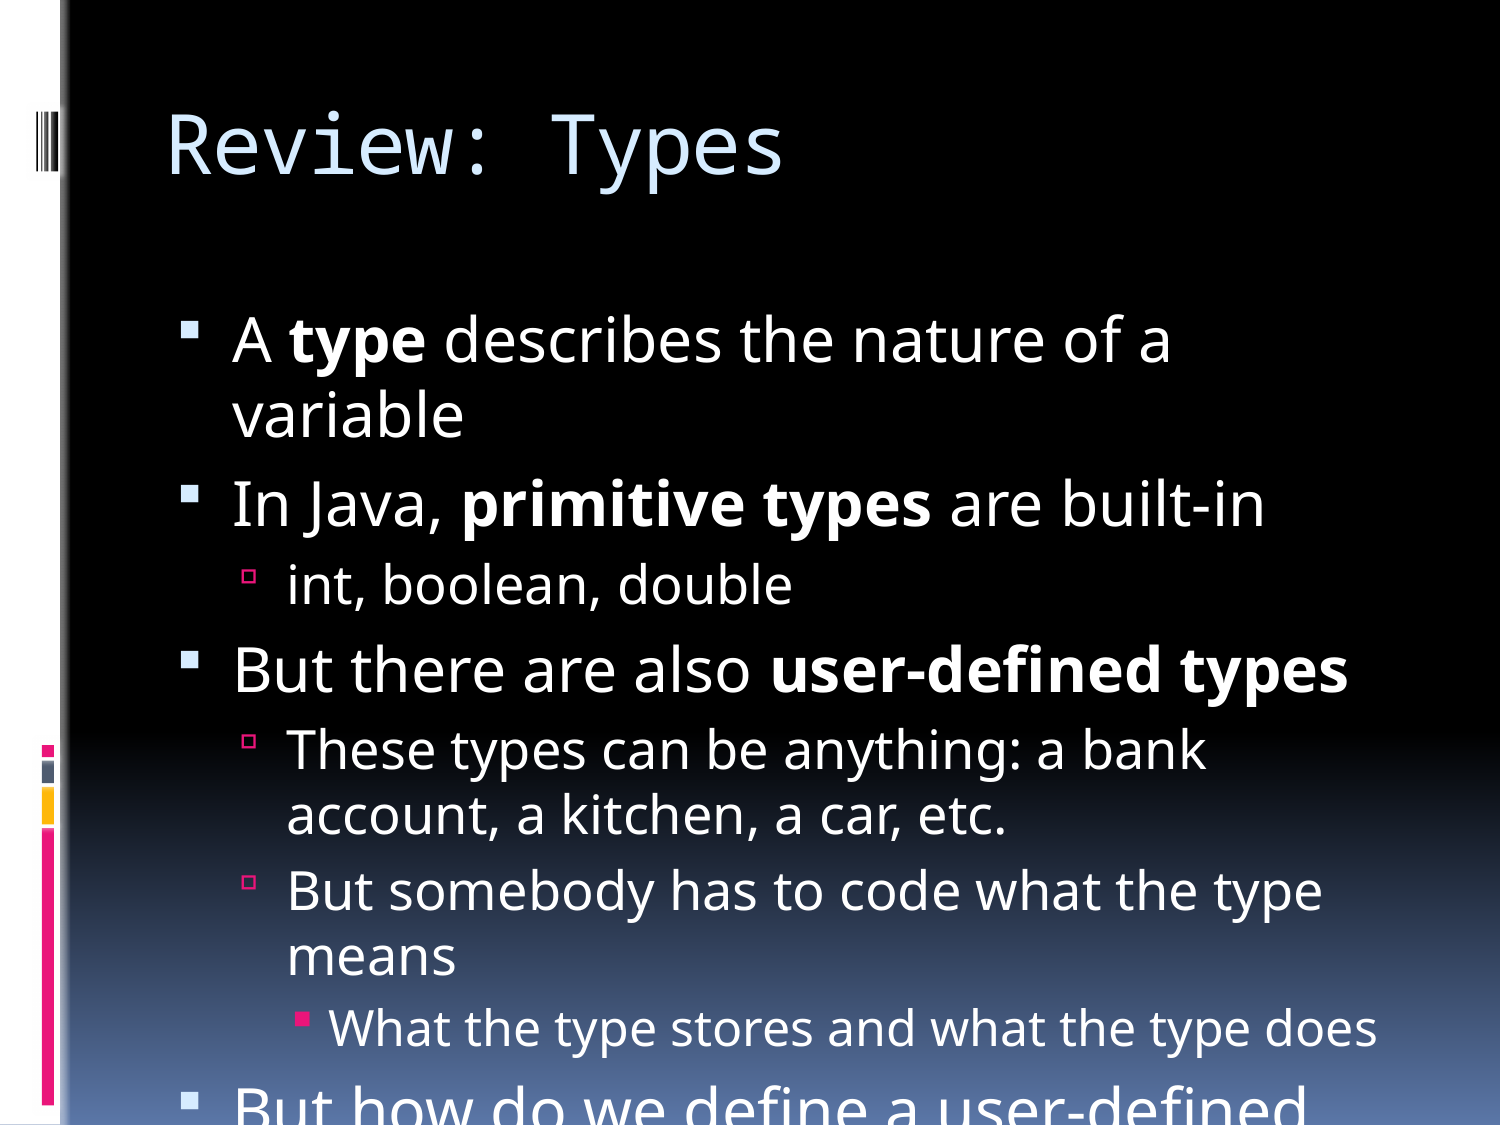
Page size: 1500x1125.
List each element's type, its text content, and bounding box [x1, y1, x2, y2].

title Review: Types [150, 83, 1425, 234]
list A type describes the nature of a variable In Java, primitive types are built-in int, boolean, double But there are also user-defined types These types can be anything: a bank account, a kitchen, a car, etc. But somebody has to code what the type means What the type stores and what the type does But how do we define a user-defined type? [150, 292, 1425, 1043]
